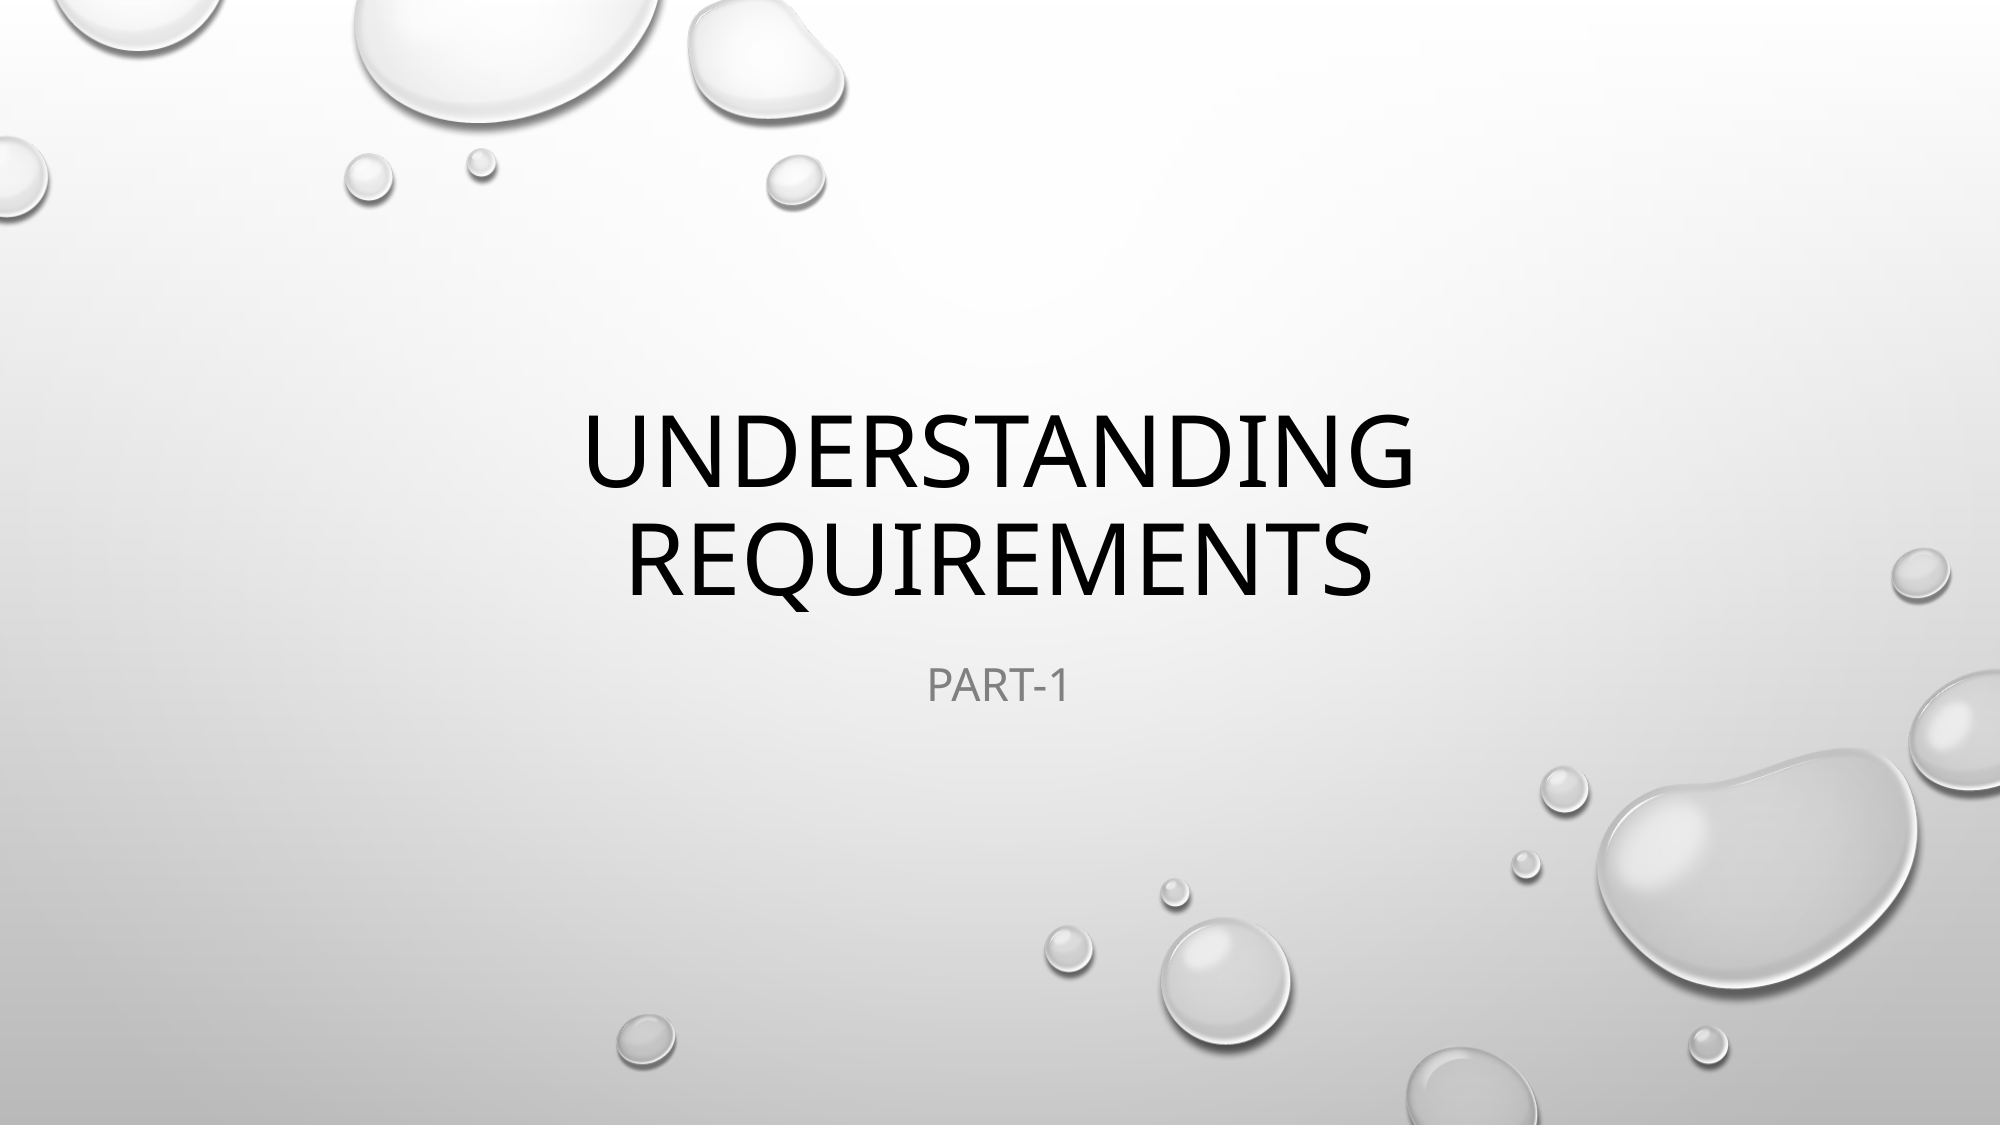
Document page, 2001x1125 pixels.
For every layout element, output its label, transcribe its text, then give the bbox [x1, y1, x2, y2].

subtitle PART-1 [287, 637, 1713, 863]
picture [0, 0, 2000, 1125]
title Understanding requirements [287, 213, 1713, 625]
